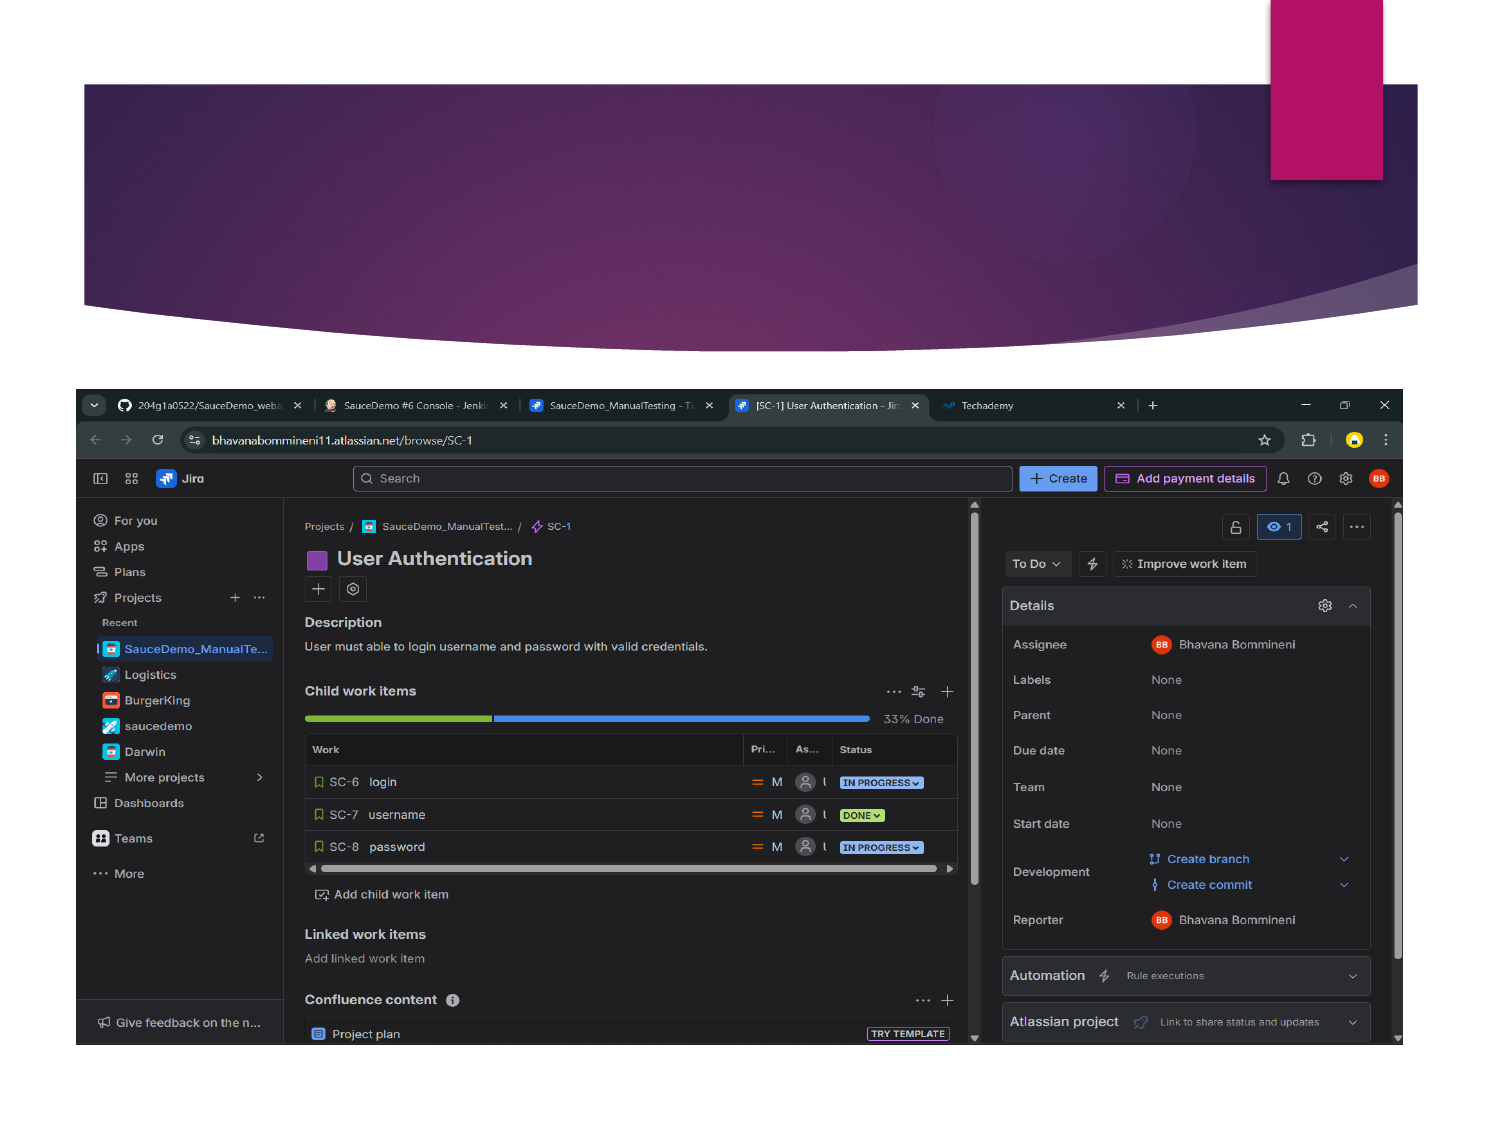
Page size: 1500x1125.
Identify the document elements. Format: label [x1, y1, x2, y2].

list [76, 389, 1403, 1046]
